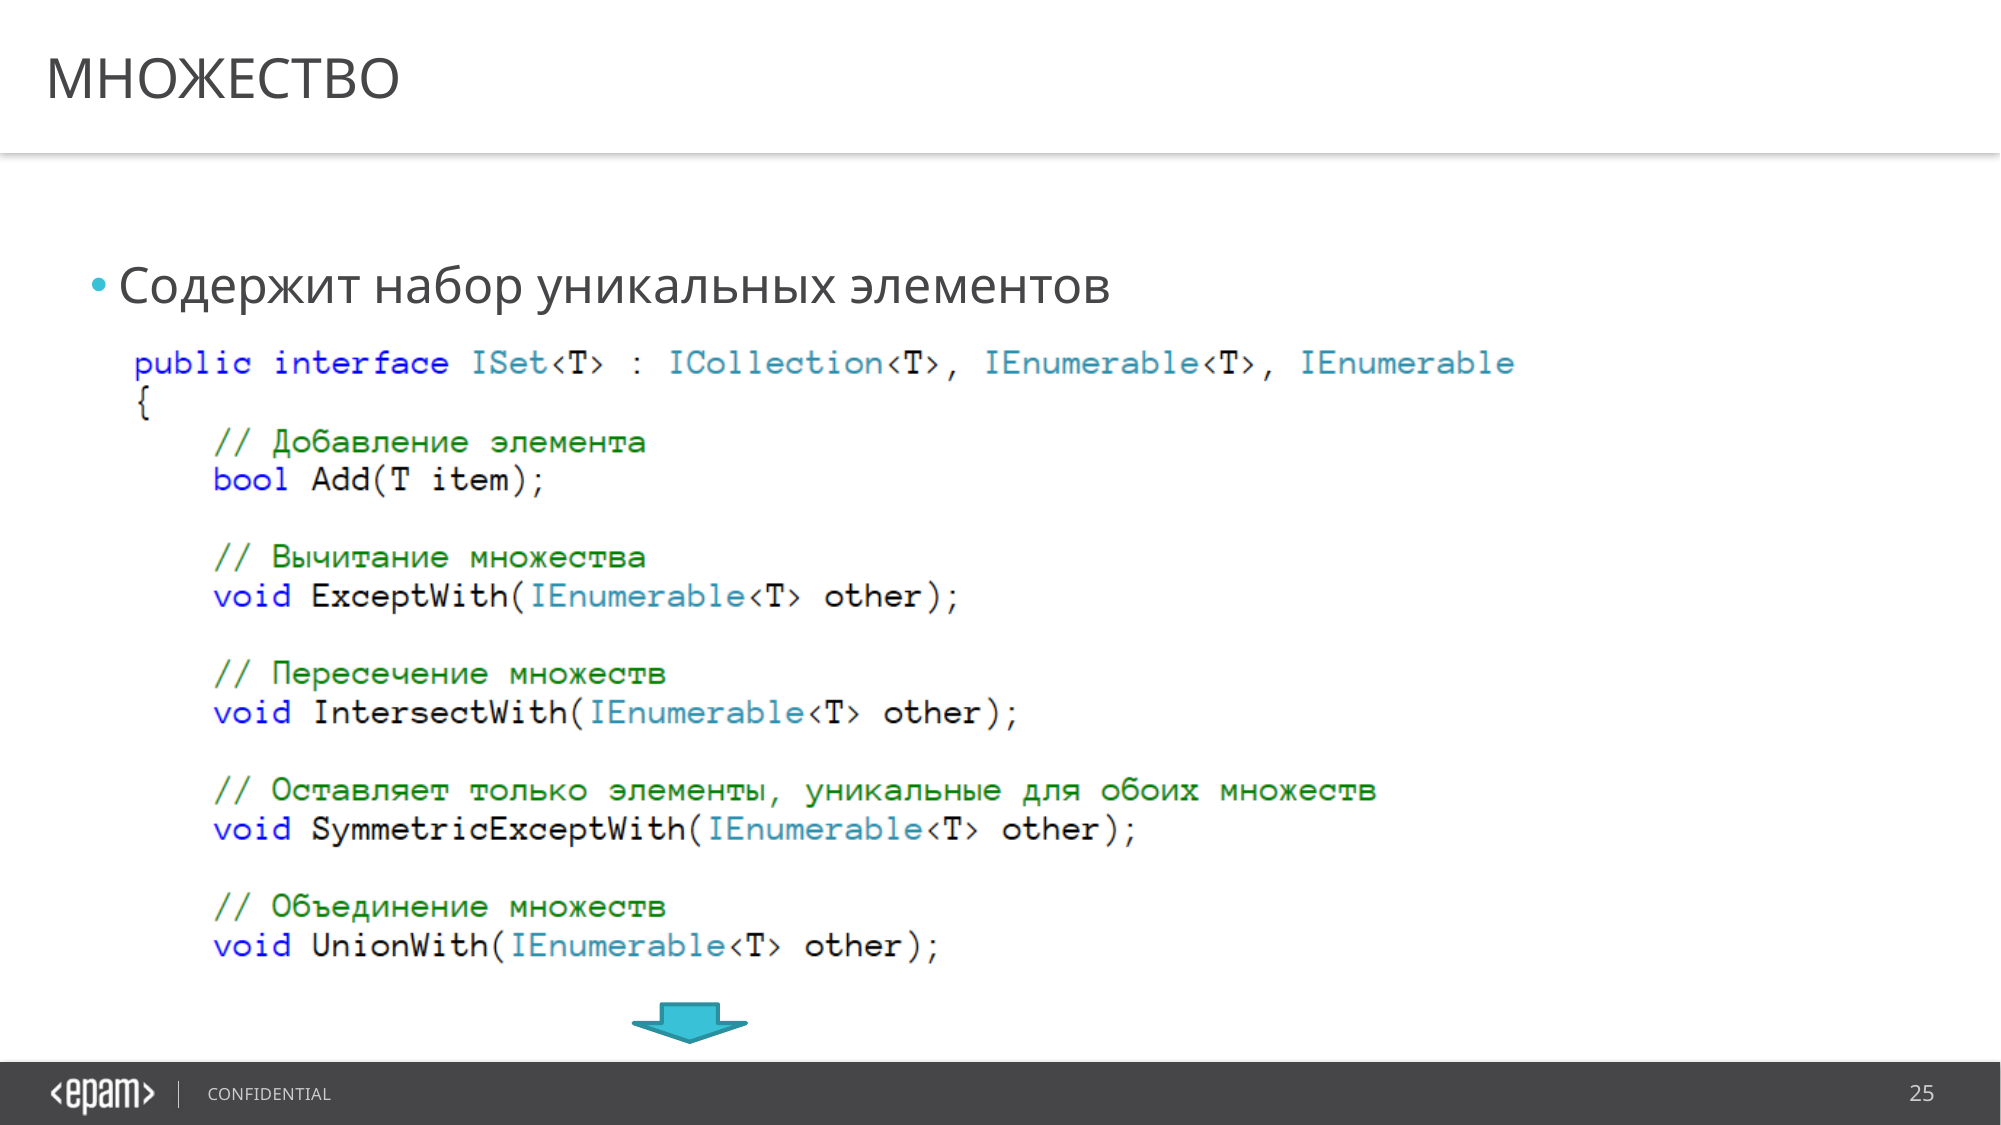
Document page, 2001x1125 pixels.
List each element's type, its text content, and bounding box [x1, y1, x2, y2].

picture [50, 1078, 155, 1116]
text_box [631, 1002, 749, 1044]
title Множество [0, 0, 2000, 153]
list Содержит набор уникальных элементов [78, 236, 1903, 977]
picture [124, 338, 1525, 971]
